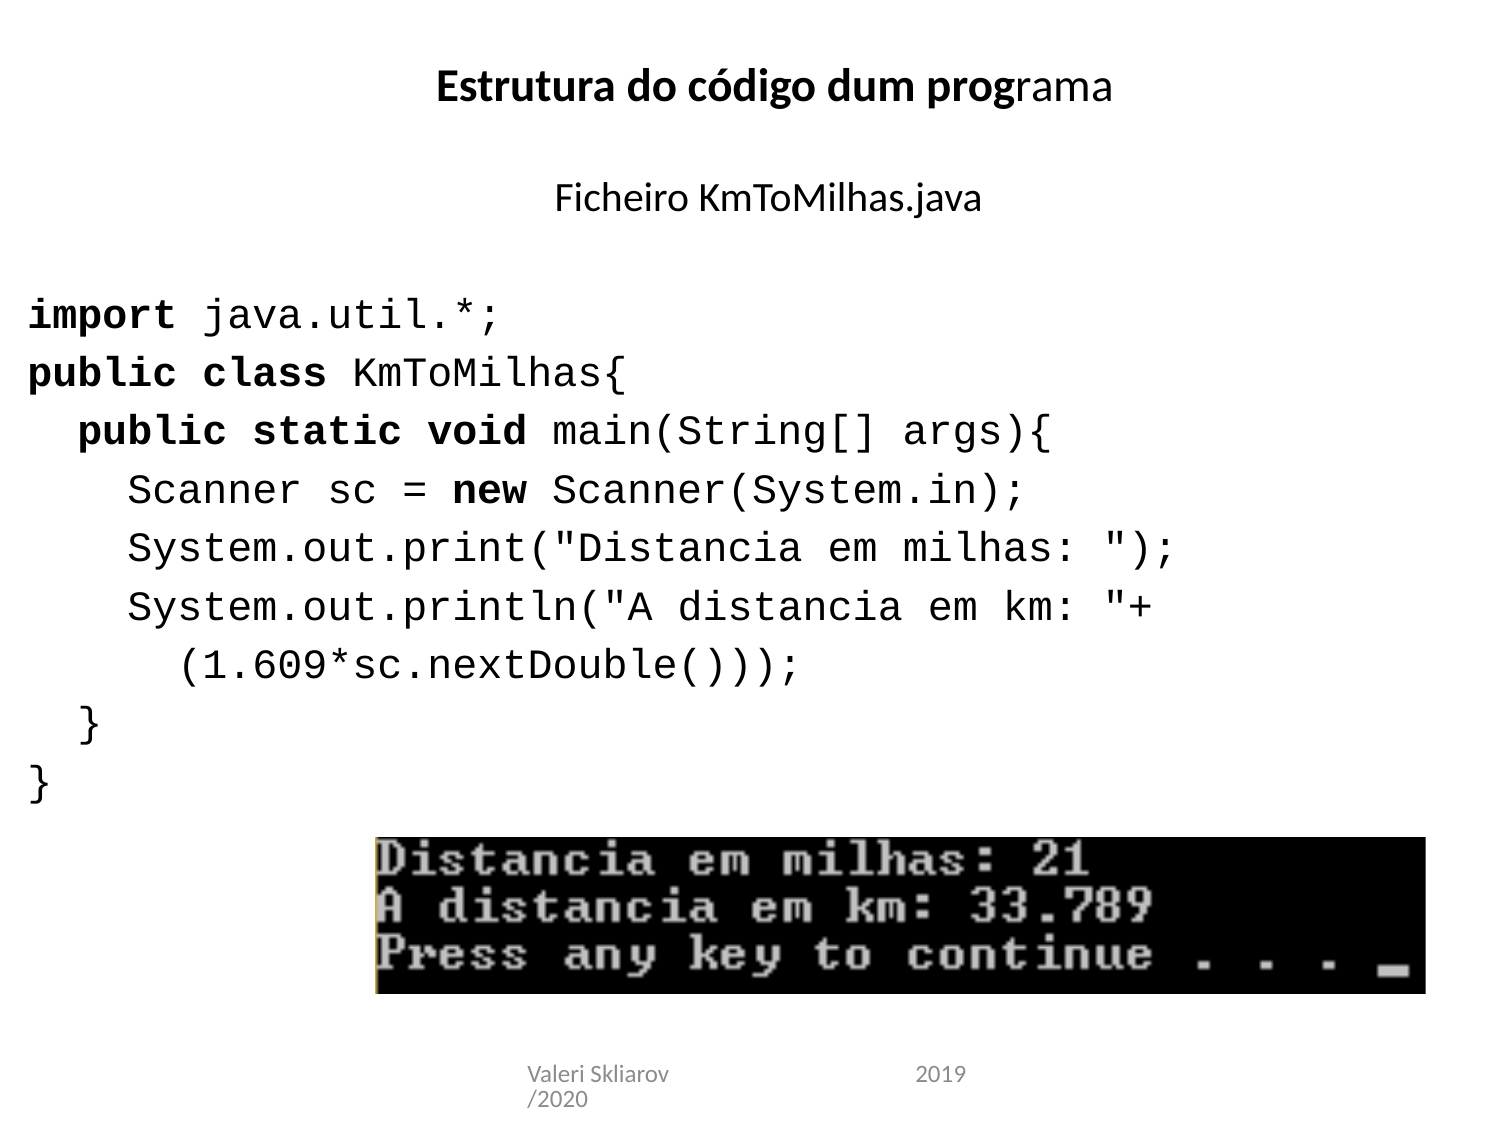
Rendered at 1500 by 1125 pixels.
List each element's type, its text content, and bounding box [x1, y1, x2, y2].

footer Valeri Skliarov 2019/2020 [512, 1042, 988, 1103]
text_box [374, 837, 1426, 994]
text_box Estrutura do código dum programa [199, 46, 1351, 119]
text_box Ficheiro KmToMilhas.java import java.util.*; public class KmToMilhas{ public static void main(String[] args){ Scanner sc = new Scanner(System.in); System.out.print("Distancia em milhas: "); System.out.println("A distancia em km: "+ (1.609*sc.nextDouble())); } } [12, 162, 1500, 1018]
